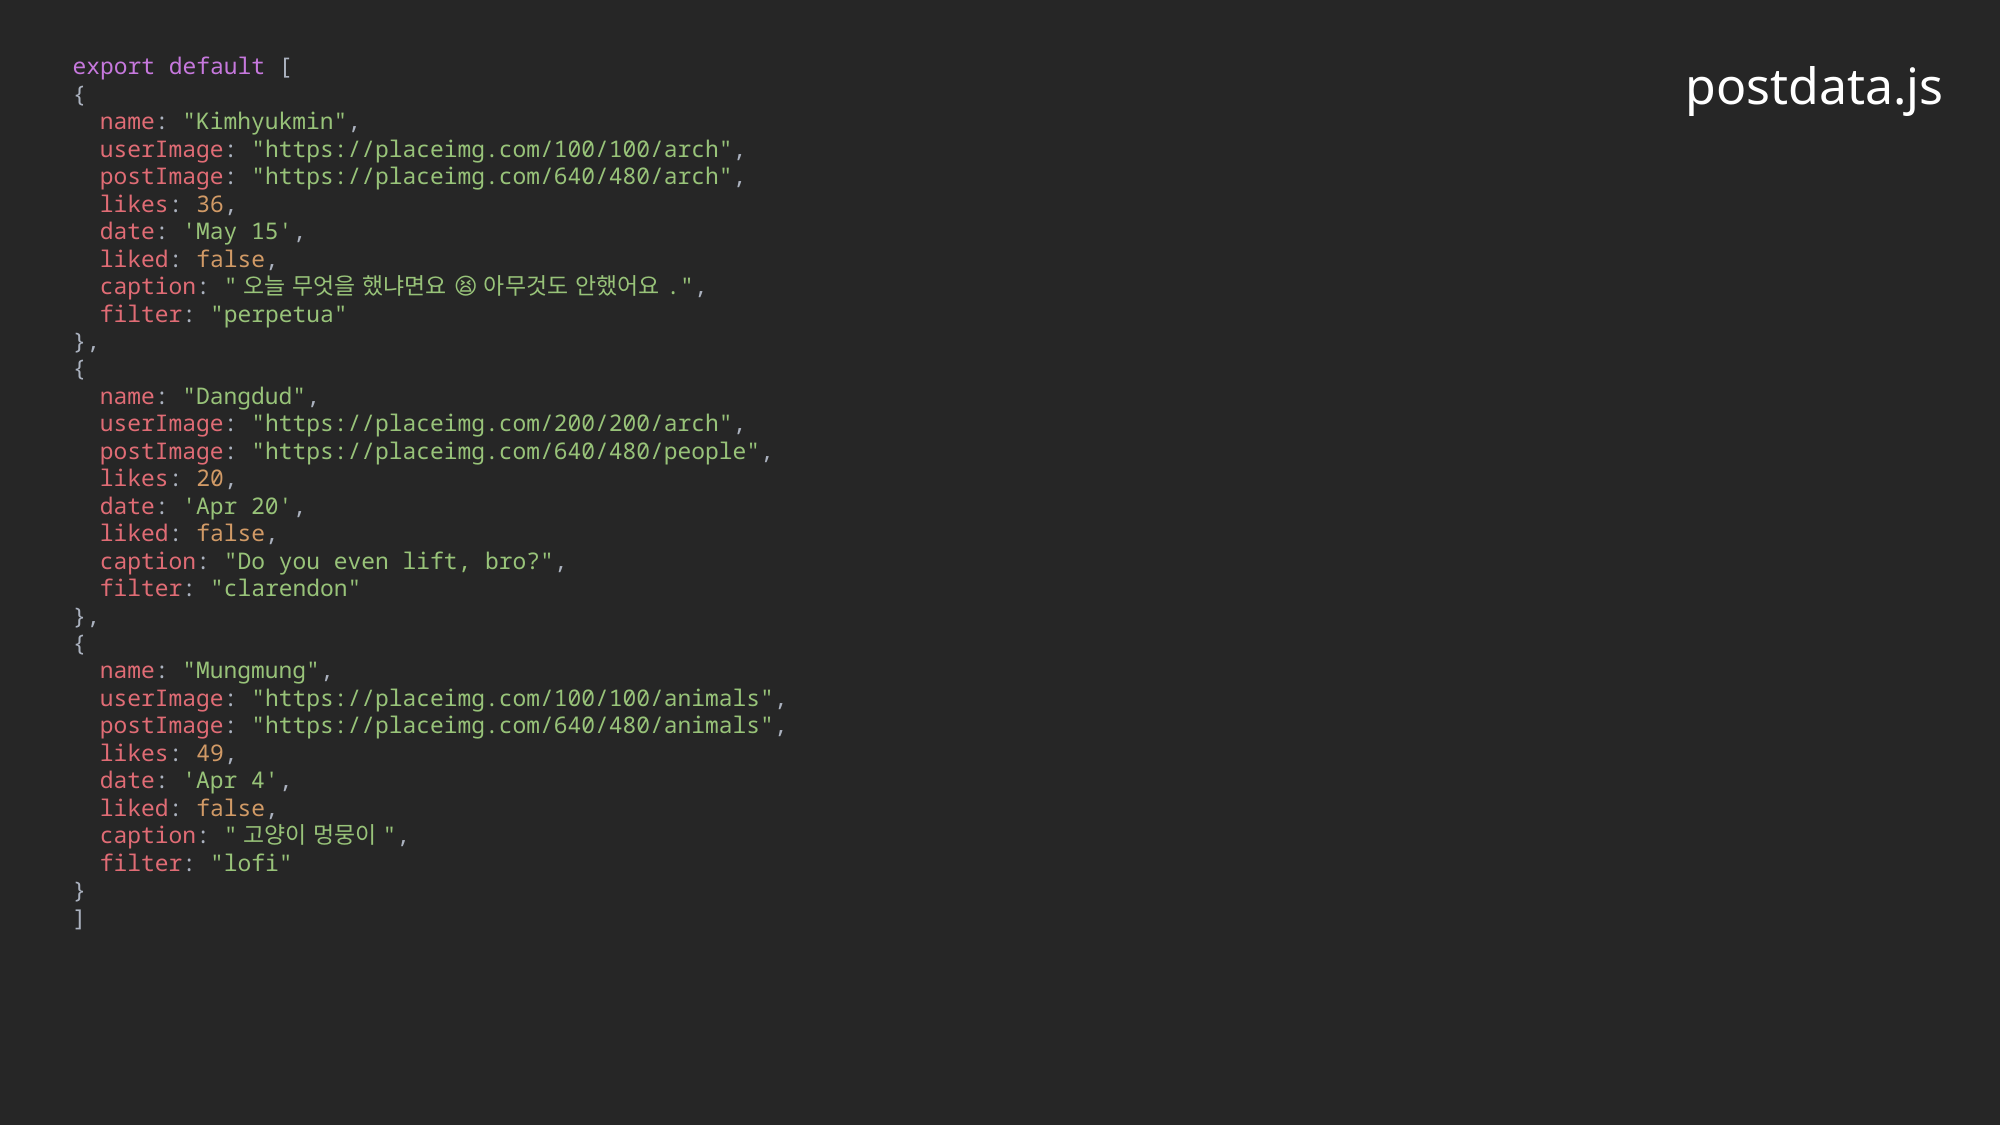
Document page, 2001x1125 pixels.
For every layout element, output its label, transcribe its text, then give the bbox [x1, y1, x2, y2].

text_box export default [ { name: "Kimhyukmin", userImage: "https://placeimg.com/100/100/arch", postImage: "https://placeimg.com/640/480/arch", likes: 36, date: 'May 15', liked: false, caption: "오늘 무엇을 했냐면요 😫 아무것도 안했어요.", filter: "perpetua" }, { name: "Dangdud", userImage: "https://placeimg.com/200/200/arch", postImage: "https://placeimg.com/640/480/people", likes: 20, date: 'Apr 20', liked: false, caption: "Do you even lift, bro?", filter: "clarendon" }, { name: "Mungmung", userImage: "https://placeimg.com/100/100/animals", postImage: "https://placeimg.com/640/480/animals", likes: 49, date: 'Apr 4', liked: false, caption: "고양이 멍뭉이", filter: "lofi" } ] [43, 22, 1112, 961]
text_box postdata.js [1112, 40, 1959, 122]
